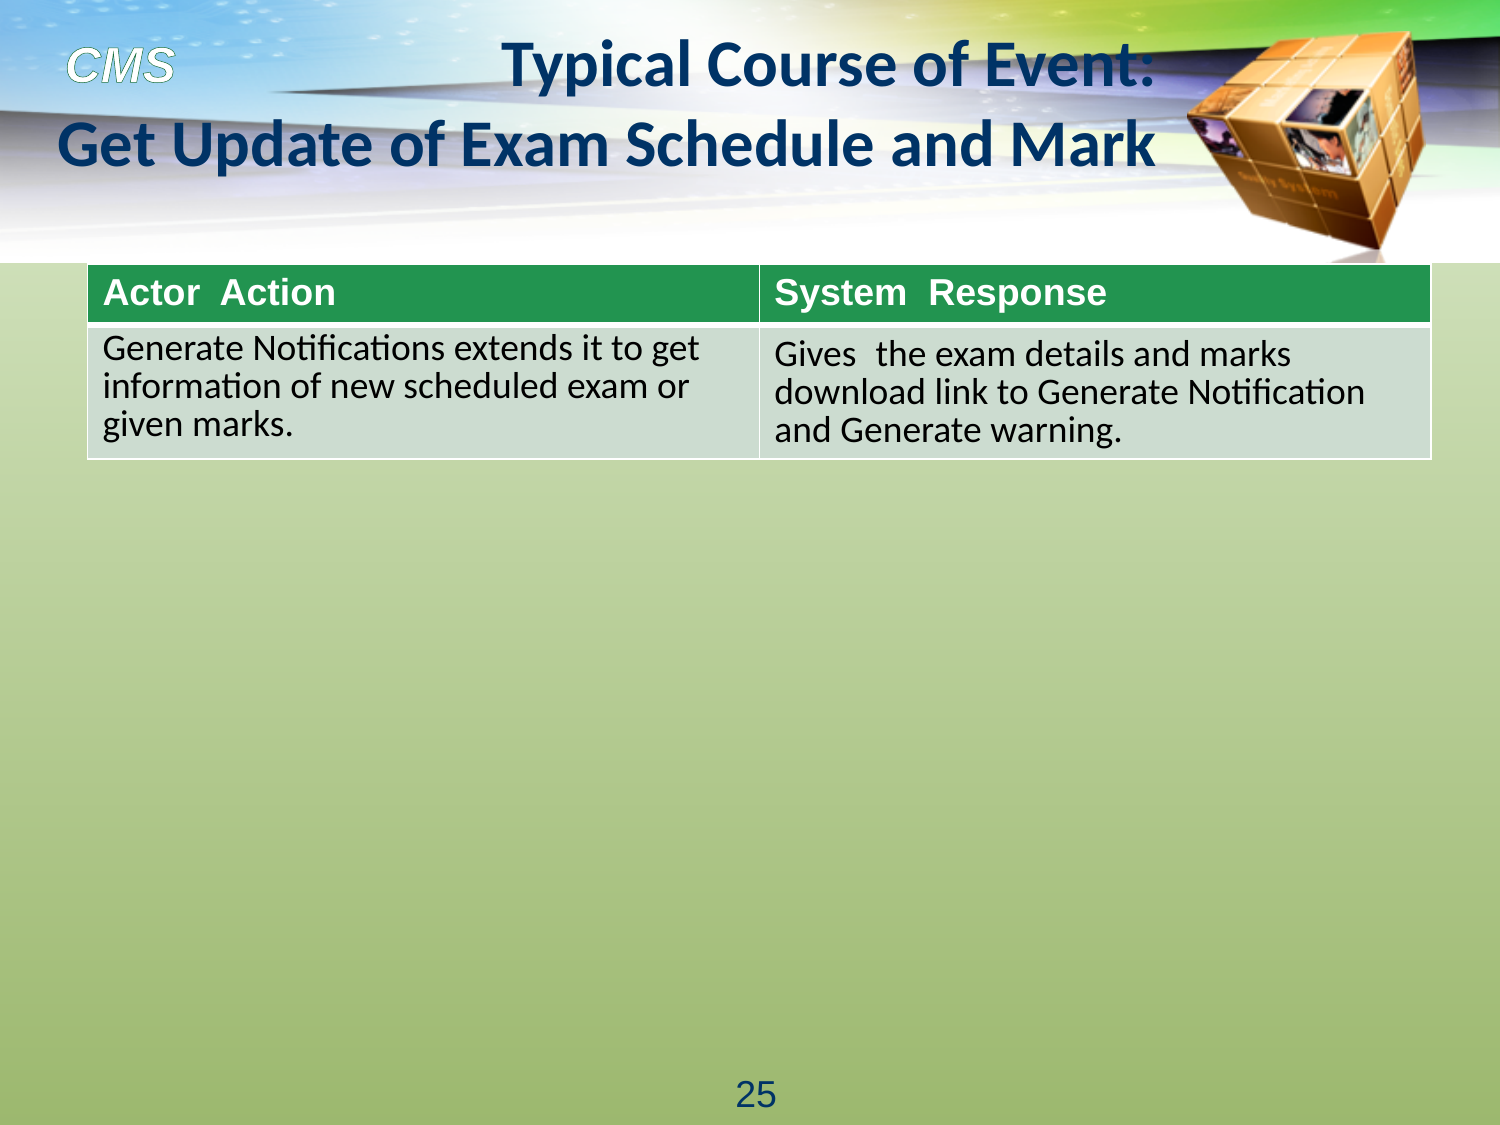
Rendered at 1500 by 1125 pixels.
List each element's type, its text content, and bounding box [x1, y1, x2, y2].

table_header Actor Action [88, 265, 759, 322]
picture [0, 0, 1500, 263]
table_cell Gives the exam details and marks download link to Generate Notification and Generate warning. [760, 328, 1430, 458]
table_cell Generate Notifications extends it to get information of new scheduled exam or given marks. [88, 328, 759, 458]
title Typical Course of Event: Get Update of Exam Schedule and Mark [24, 99, 1188, 181]
slide_number 25 [687, 1062, 826, 1106]
table_header System Response [760, 265, 1430, 322]
